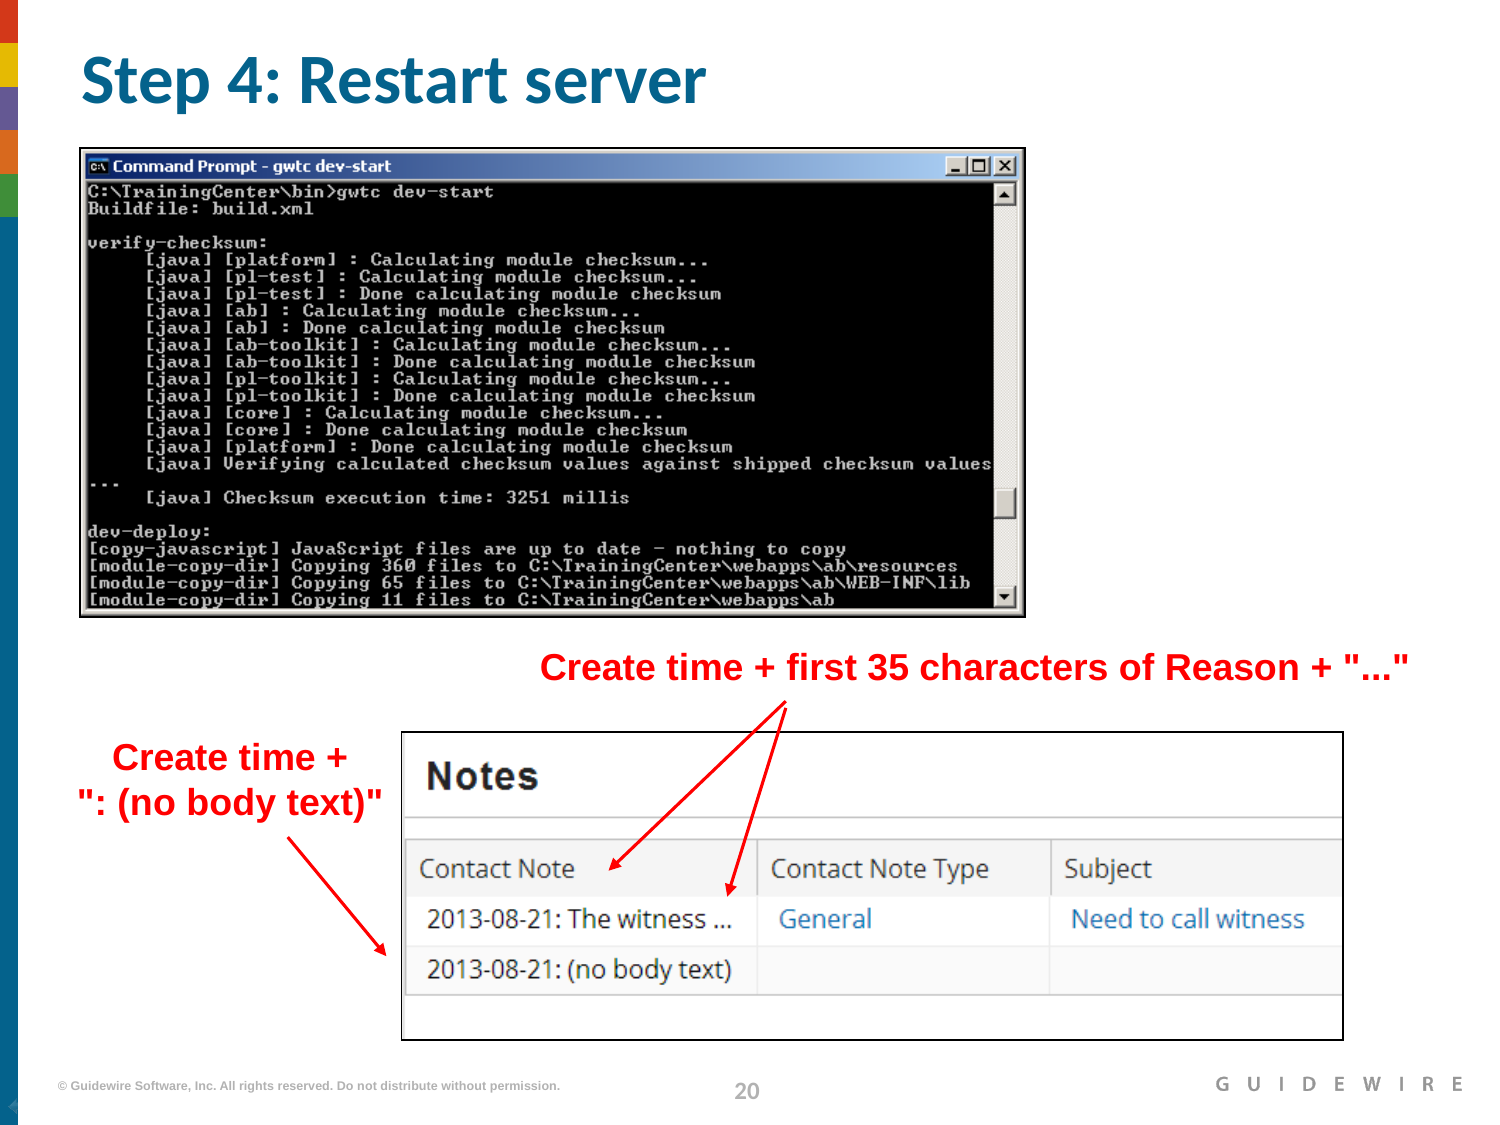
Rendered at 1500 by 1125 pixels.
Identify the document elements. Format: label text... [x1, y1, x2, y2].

picture [1215, 1073, 1480, 1096]
title Step 4: Restart server [81, 19, 1446, 142]
picture [80, 148, 1025, 617]
picture [402, 732, 1343, 1040]
text_box Create time + ": (no body text)" [73, 732, 387, 823]
text_box Create time + first 35 characters of Reason + "..." [491, 642, 1459, 688]
picture [0, 0, 18, 216]
text_box [287, 837, 387, 957]
picture [10, 1101, 18, 1111]
